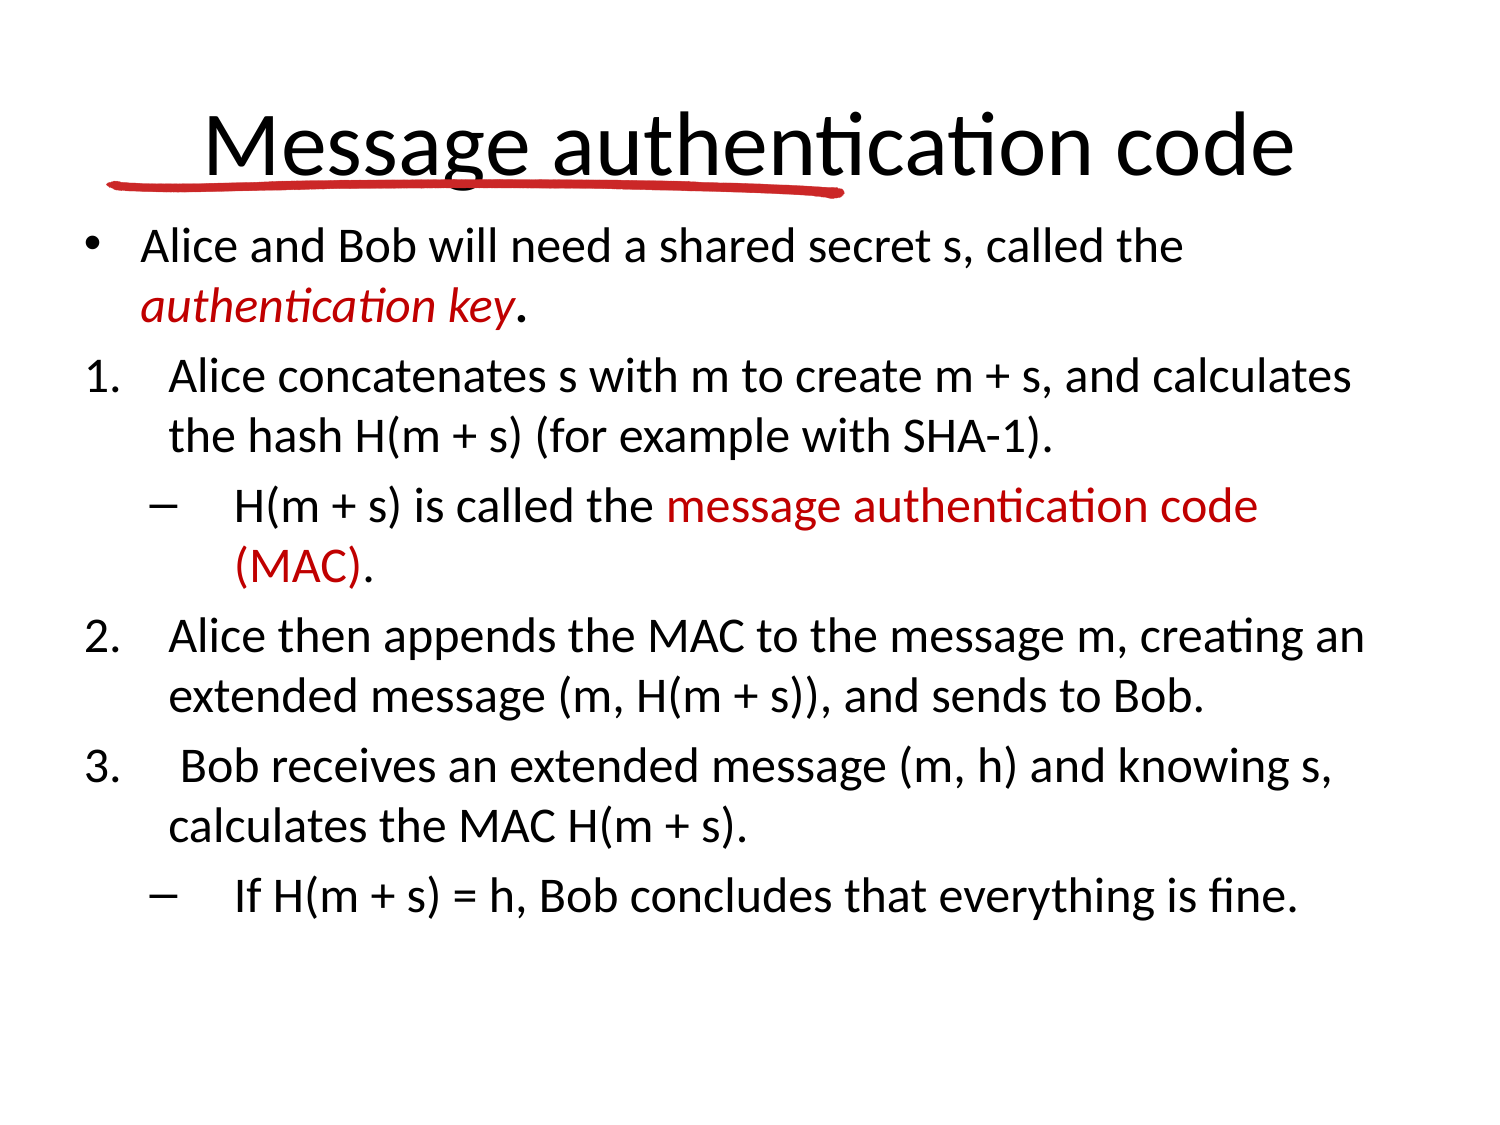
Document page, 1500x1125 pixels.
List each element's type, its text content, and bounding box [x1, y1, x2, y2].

list Alice and Bob will need a shared secret s, called the authentication key. Alice concatenates s with m to create m + s, and calculates the hash H(m + s) (for example with SHA-1). H(m + s) is called the message authentication code (MAC). Alice then appends the MAC to the message m, creating an extended message (m, H(m + s)), and sends to Bob. Bob receives an extended message (m, h) and knowing s, calculates the MAC H(m + s). If H(m + s) = h, Bob concludes that everything is fine. [69, 204, 1423, 965]
picture [103, 174, 854, 204]
title Message authentication code [75, 45, 1425, 233]
